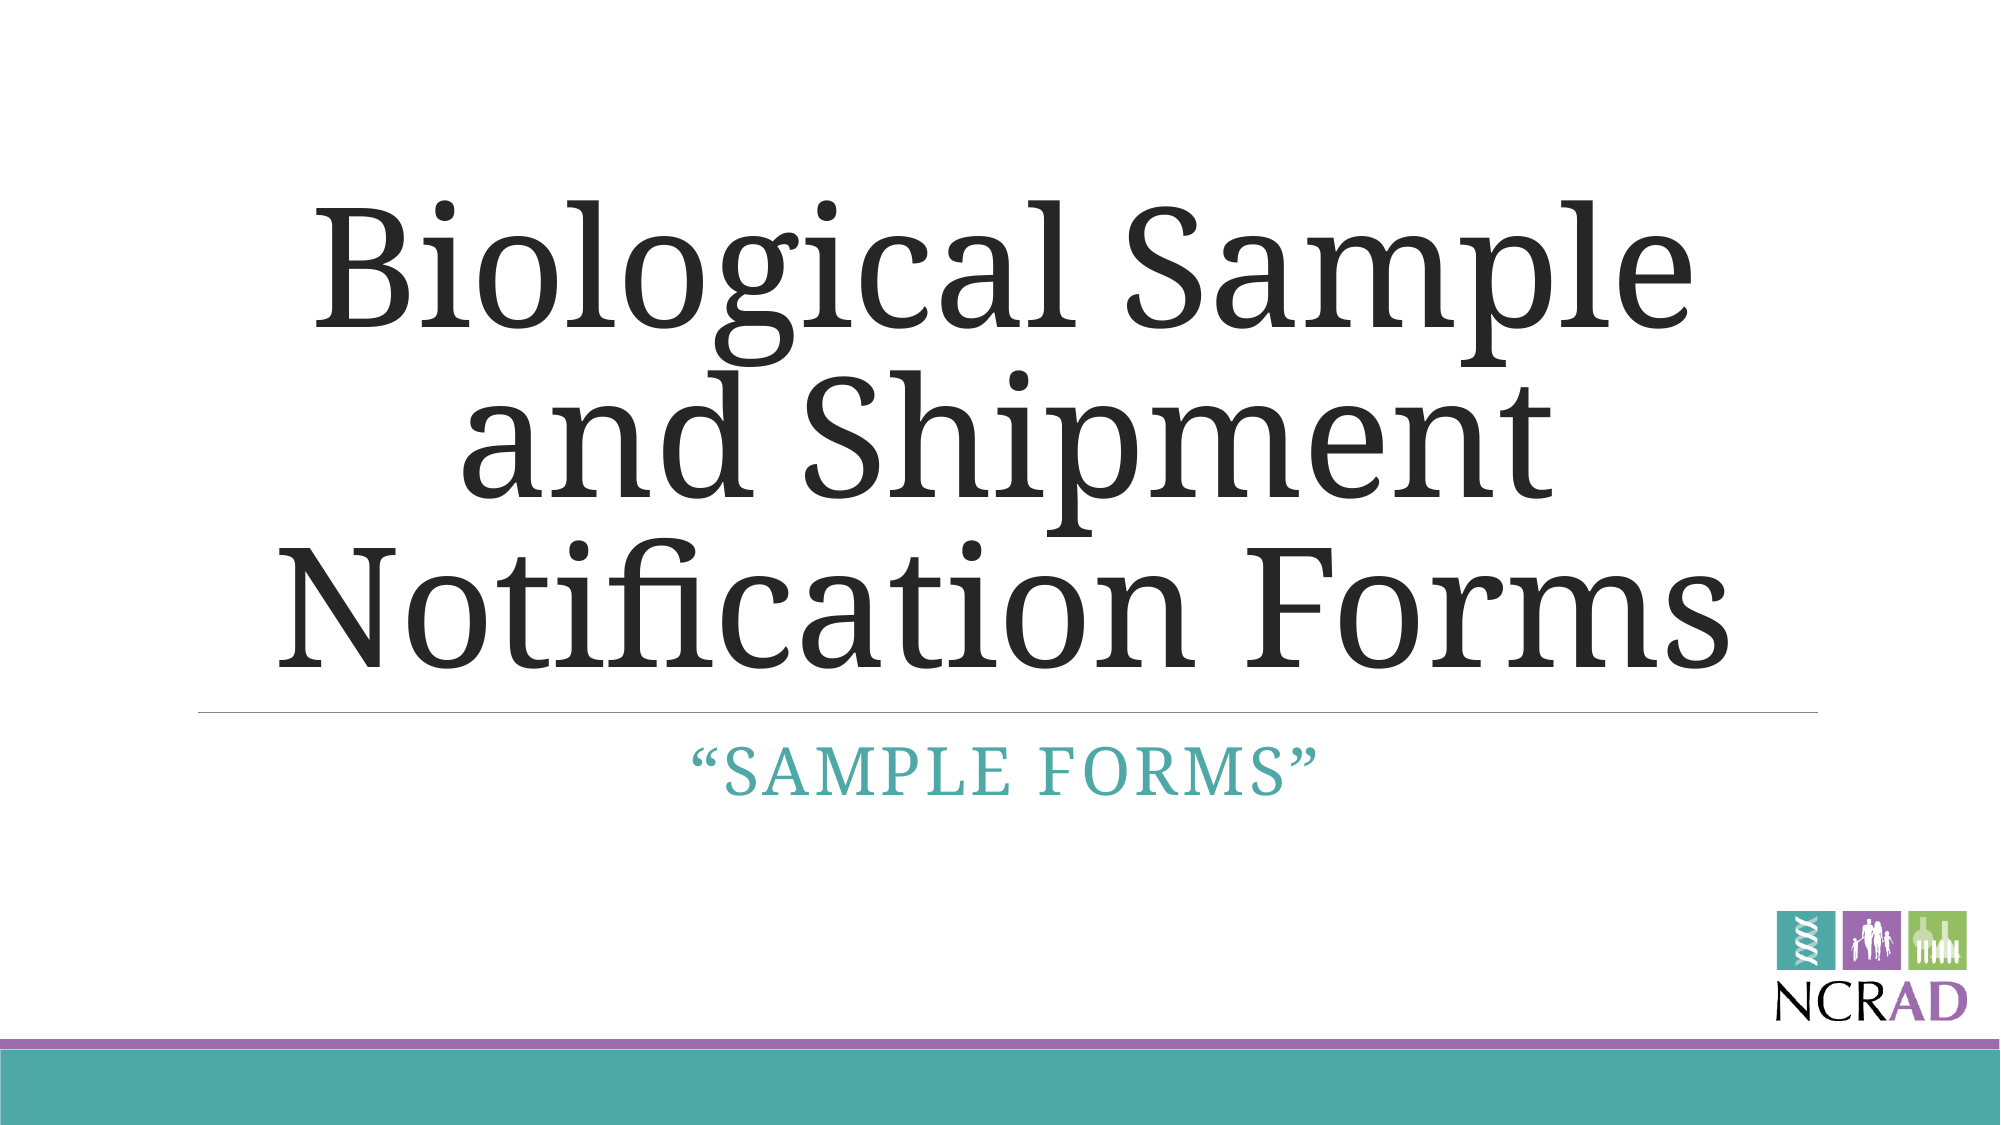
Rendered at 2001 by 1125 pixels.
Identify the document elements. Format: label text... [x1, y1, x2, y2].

list “Sample Forms” [180, 730, 1830, 918]
picture [1776, 911, 1967, 1021]
title Biological Sample and Shipment Notification Forms [180, 124, 1830, 710]
